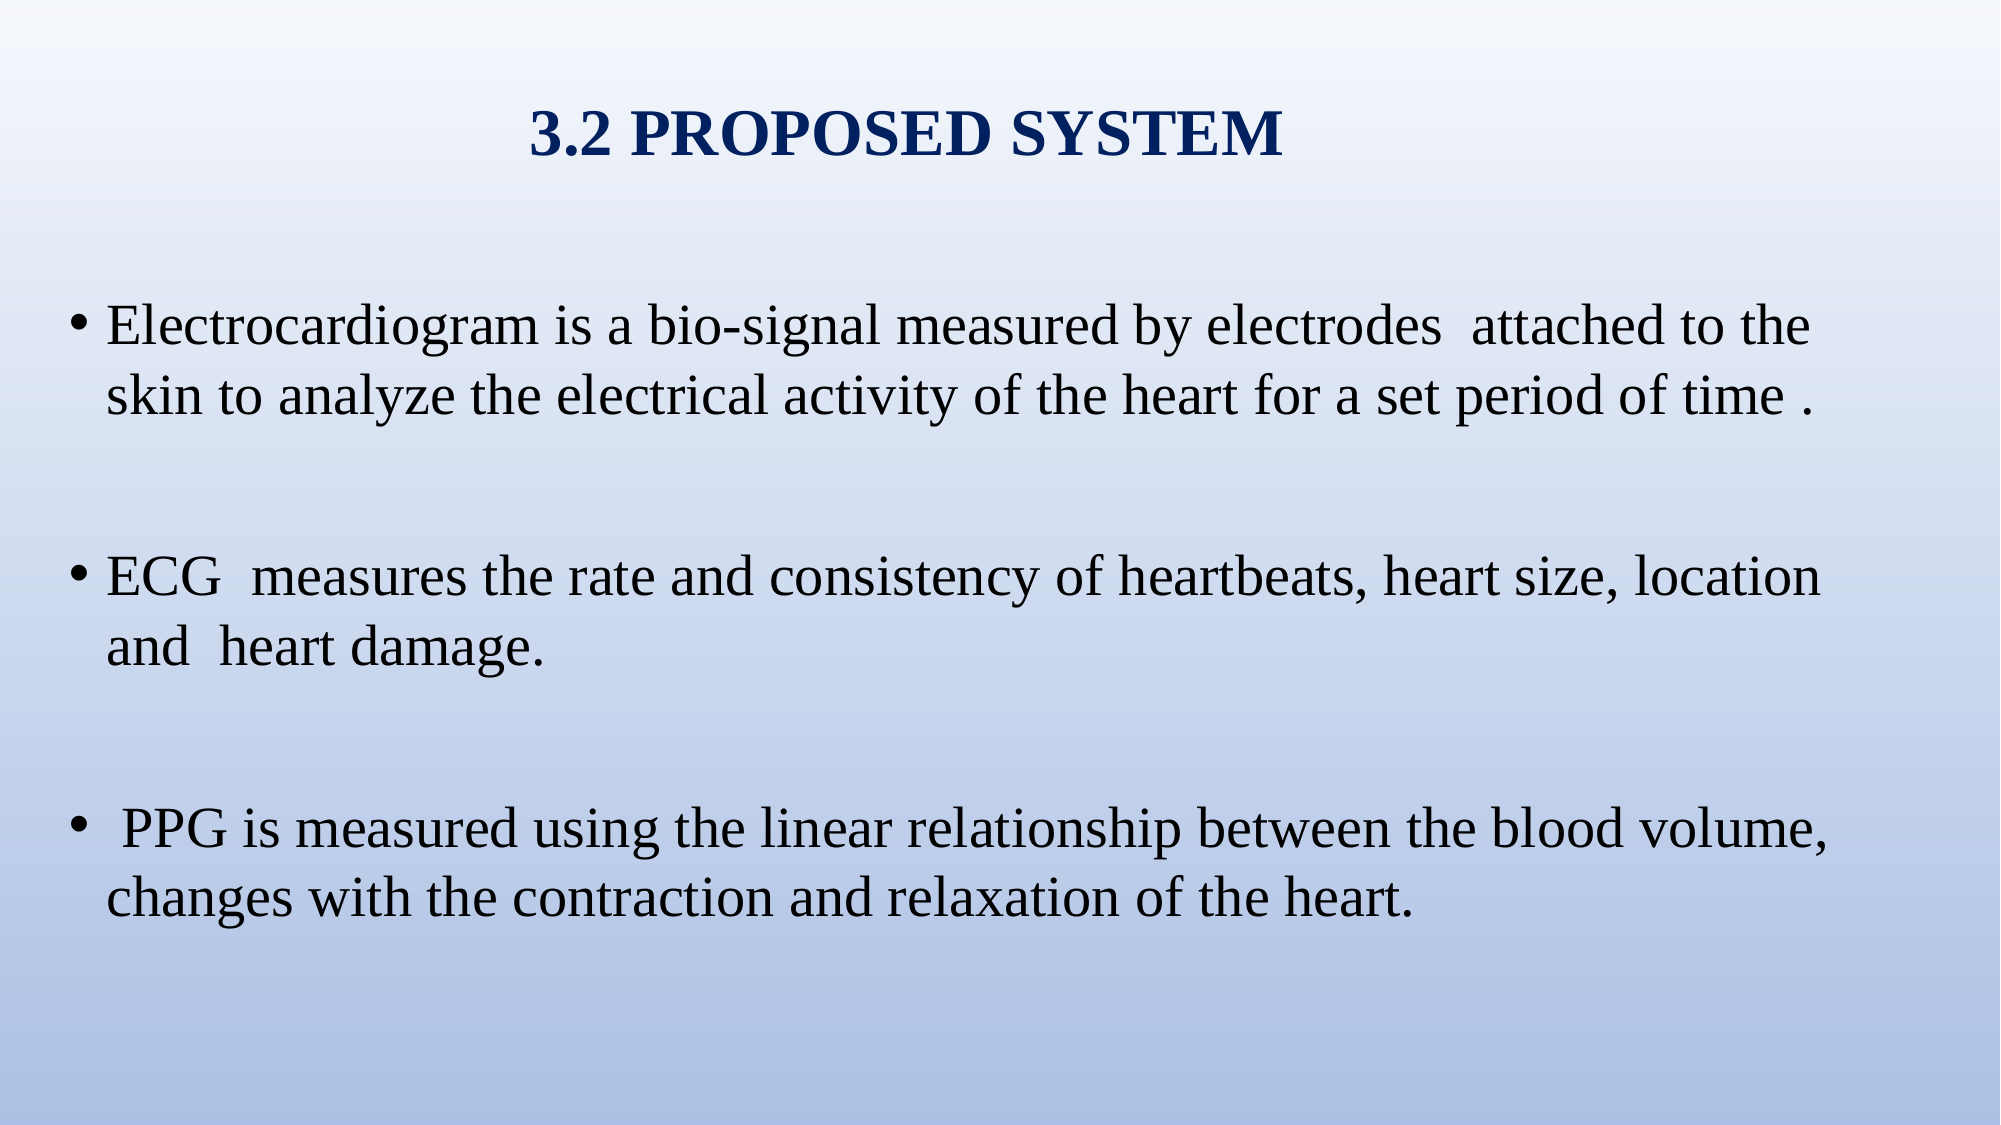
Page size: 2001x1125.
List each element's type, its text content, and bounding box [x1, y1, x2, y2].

title 3.2 PROPOSED SYSTEM [514, 59, 1408, 207]
list Electrocardiogram is a bio-signal measured by electrodes attached to the skin to analyze the electrical activity of the heart for a set period of time . ECG measures the rate and consistency of heartbeats, heart size, location and heart damage. PPG is measured using the linear relationship between the blood volume, changes with the contraction and relaxation of the heart. [53, 207, 1863, 1014]
